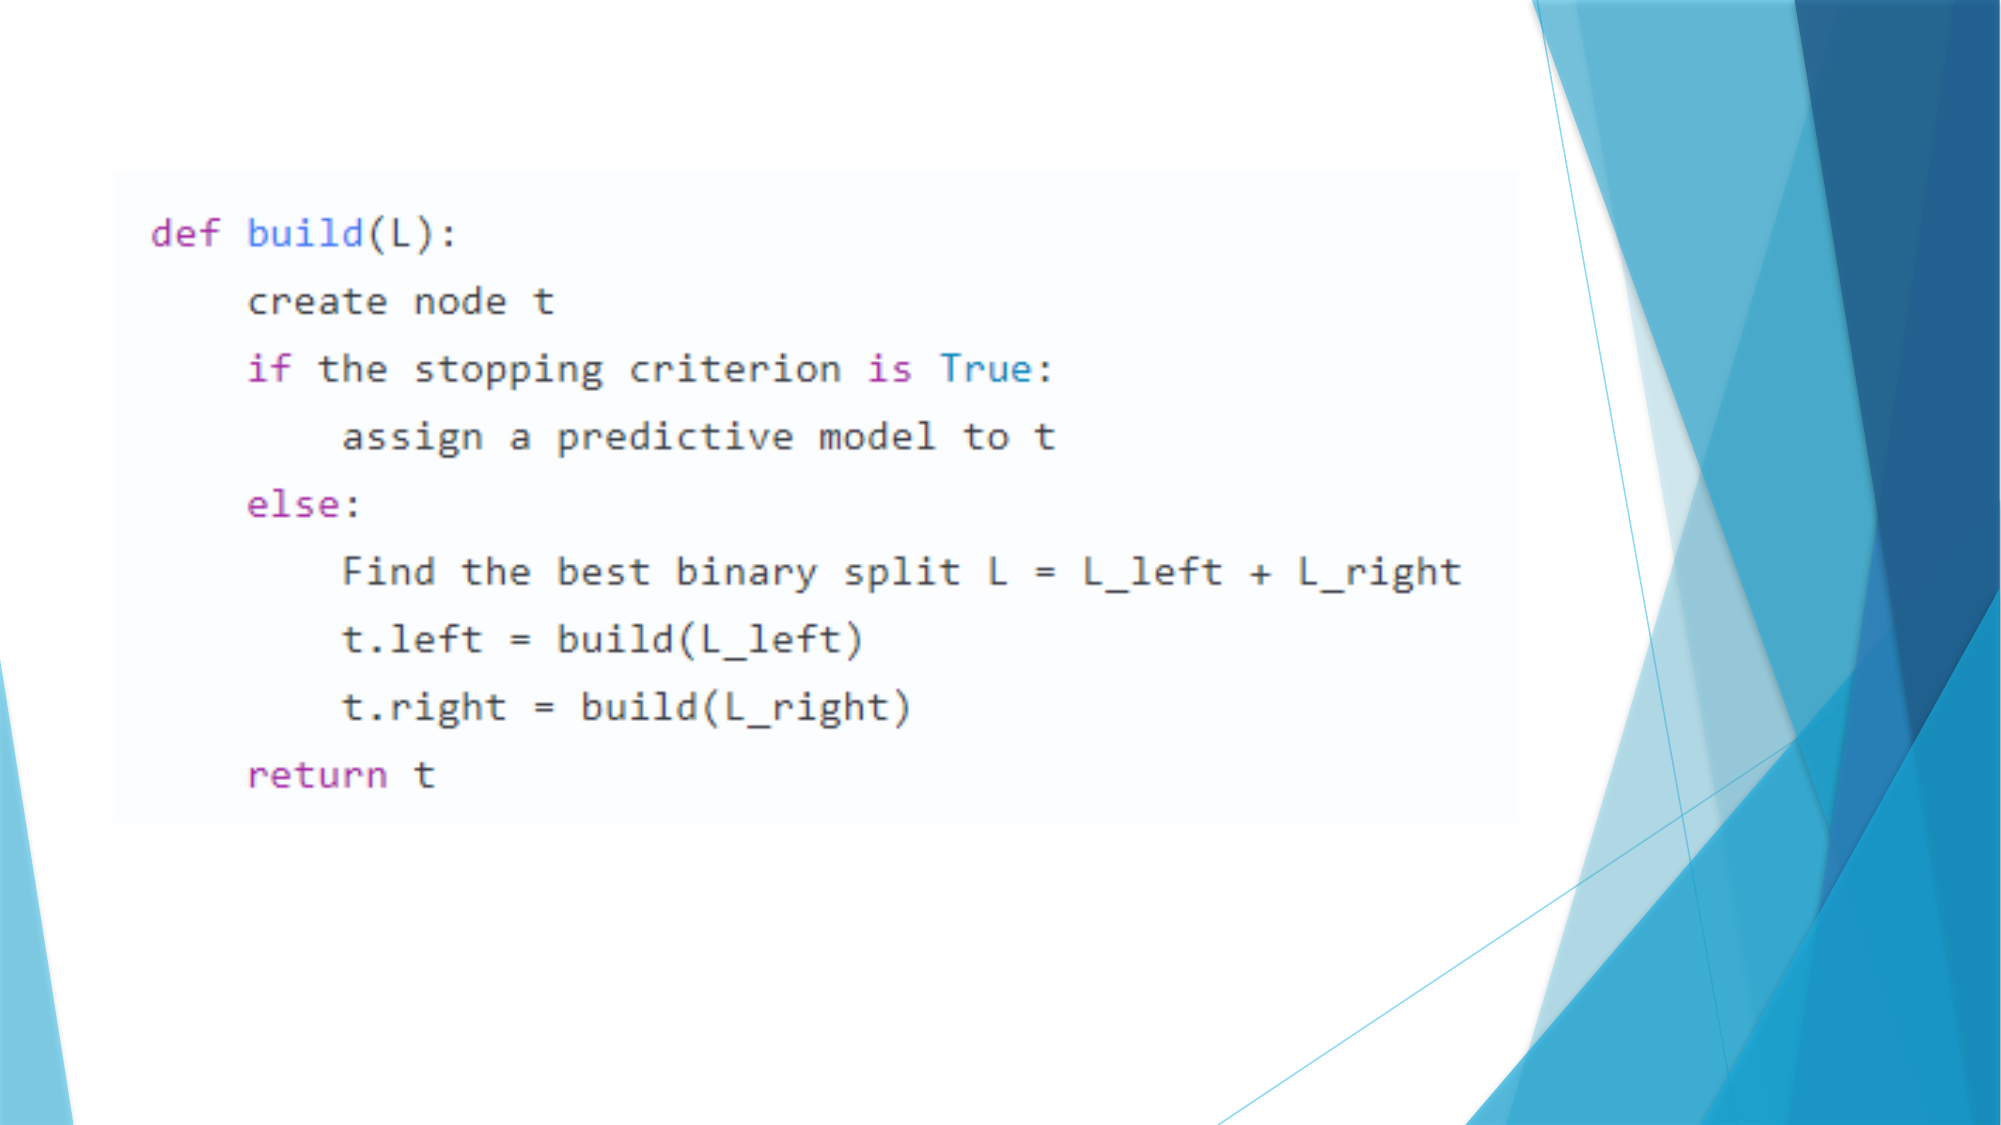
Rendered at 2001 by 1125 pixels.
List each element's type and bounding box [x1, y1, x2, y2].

picture [113, 170, 1519, 823]
